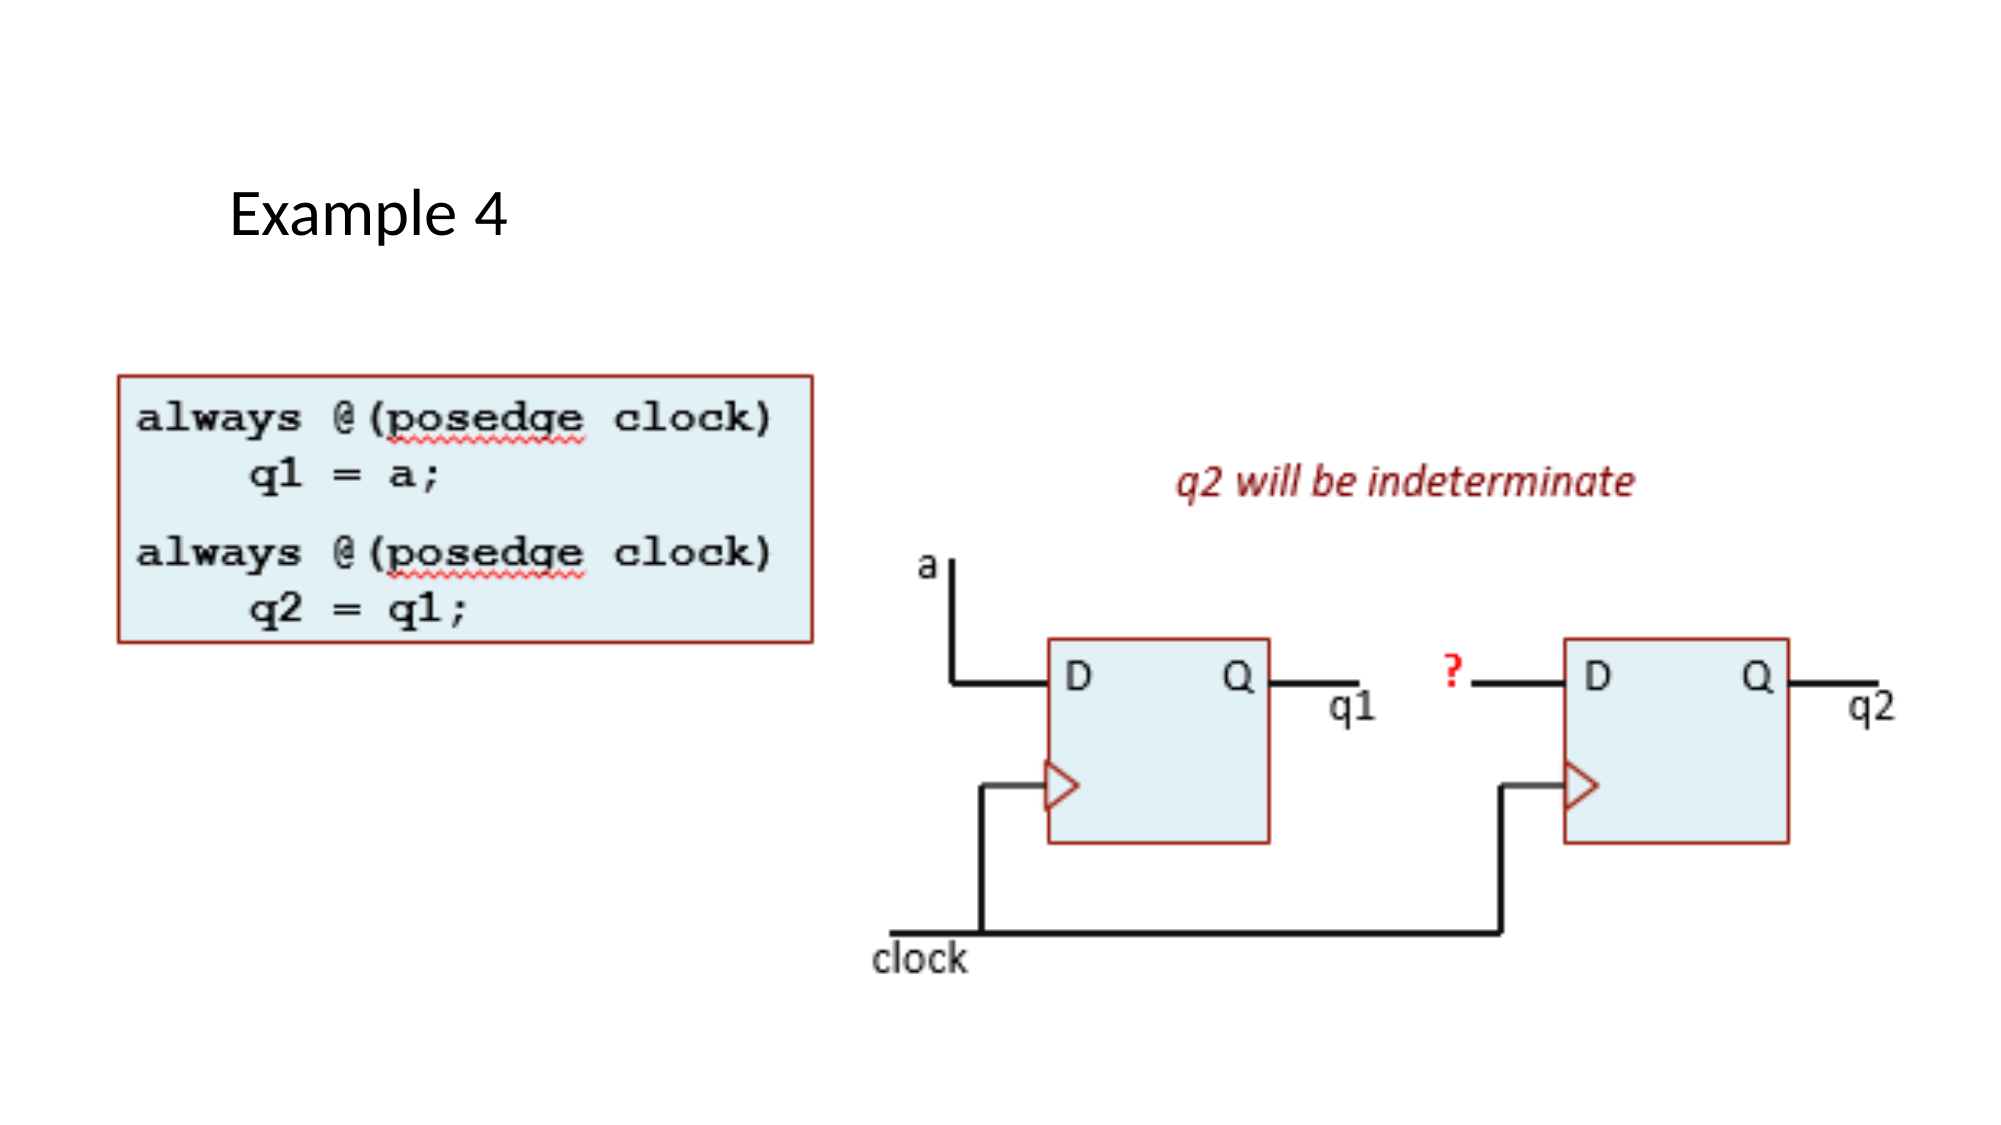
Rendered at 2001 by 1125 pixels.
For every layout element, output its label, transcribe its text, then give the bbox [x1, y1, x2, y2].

picture [105, 346, 1949, 1077]
text_box Example 4 [214, 153, 617, 258]
